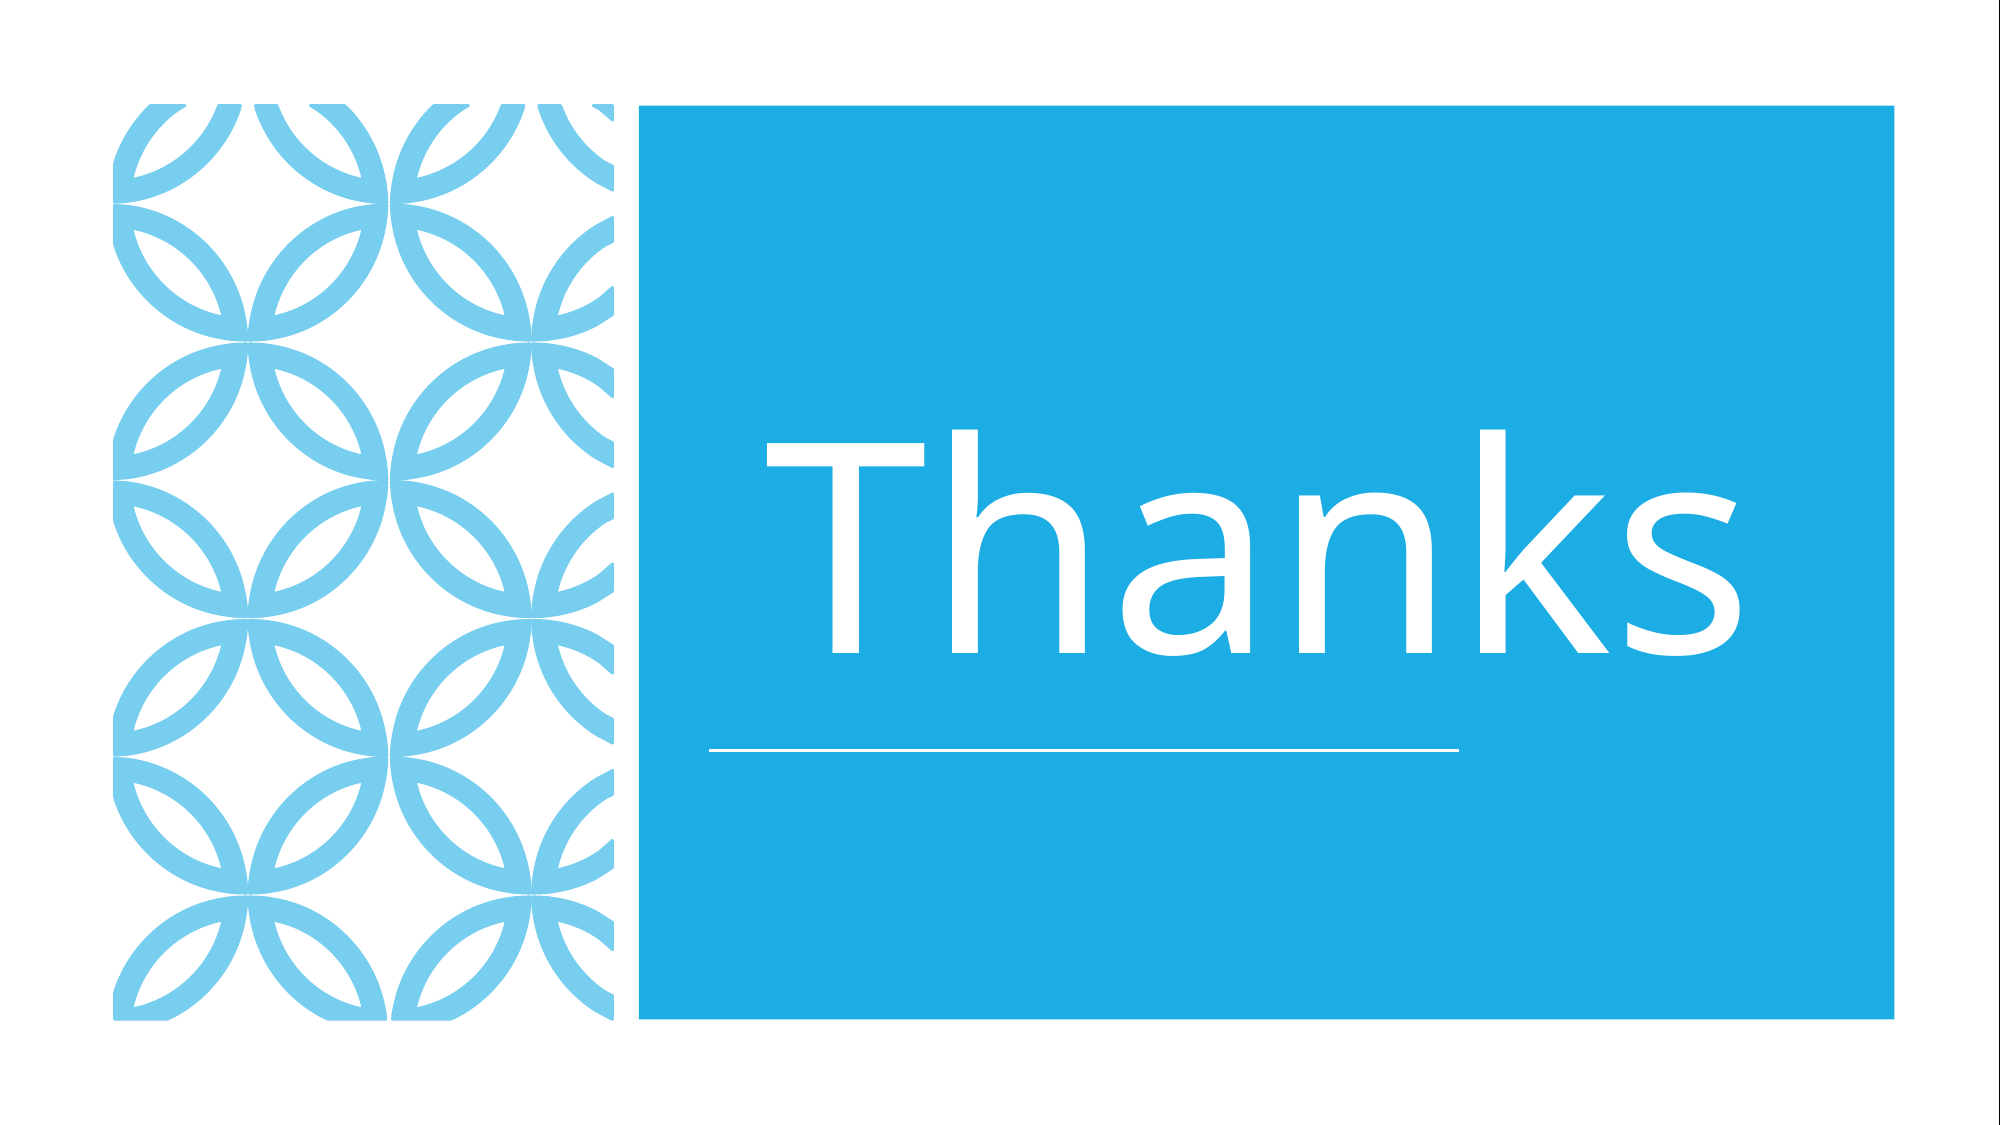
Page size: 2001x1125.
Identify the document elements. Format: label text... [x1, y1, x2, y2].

text_box [113, 104, 614, 1021]
list Thanks [692, 158, 1842, 725]
text_box [0, 0, 2000, 1125]
text_box [638, 104, 1896, 1021]
